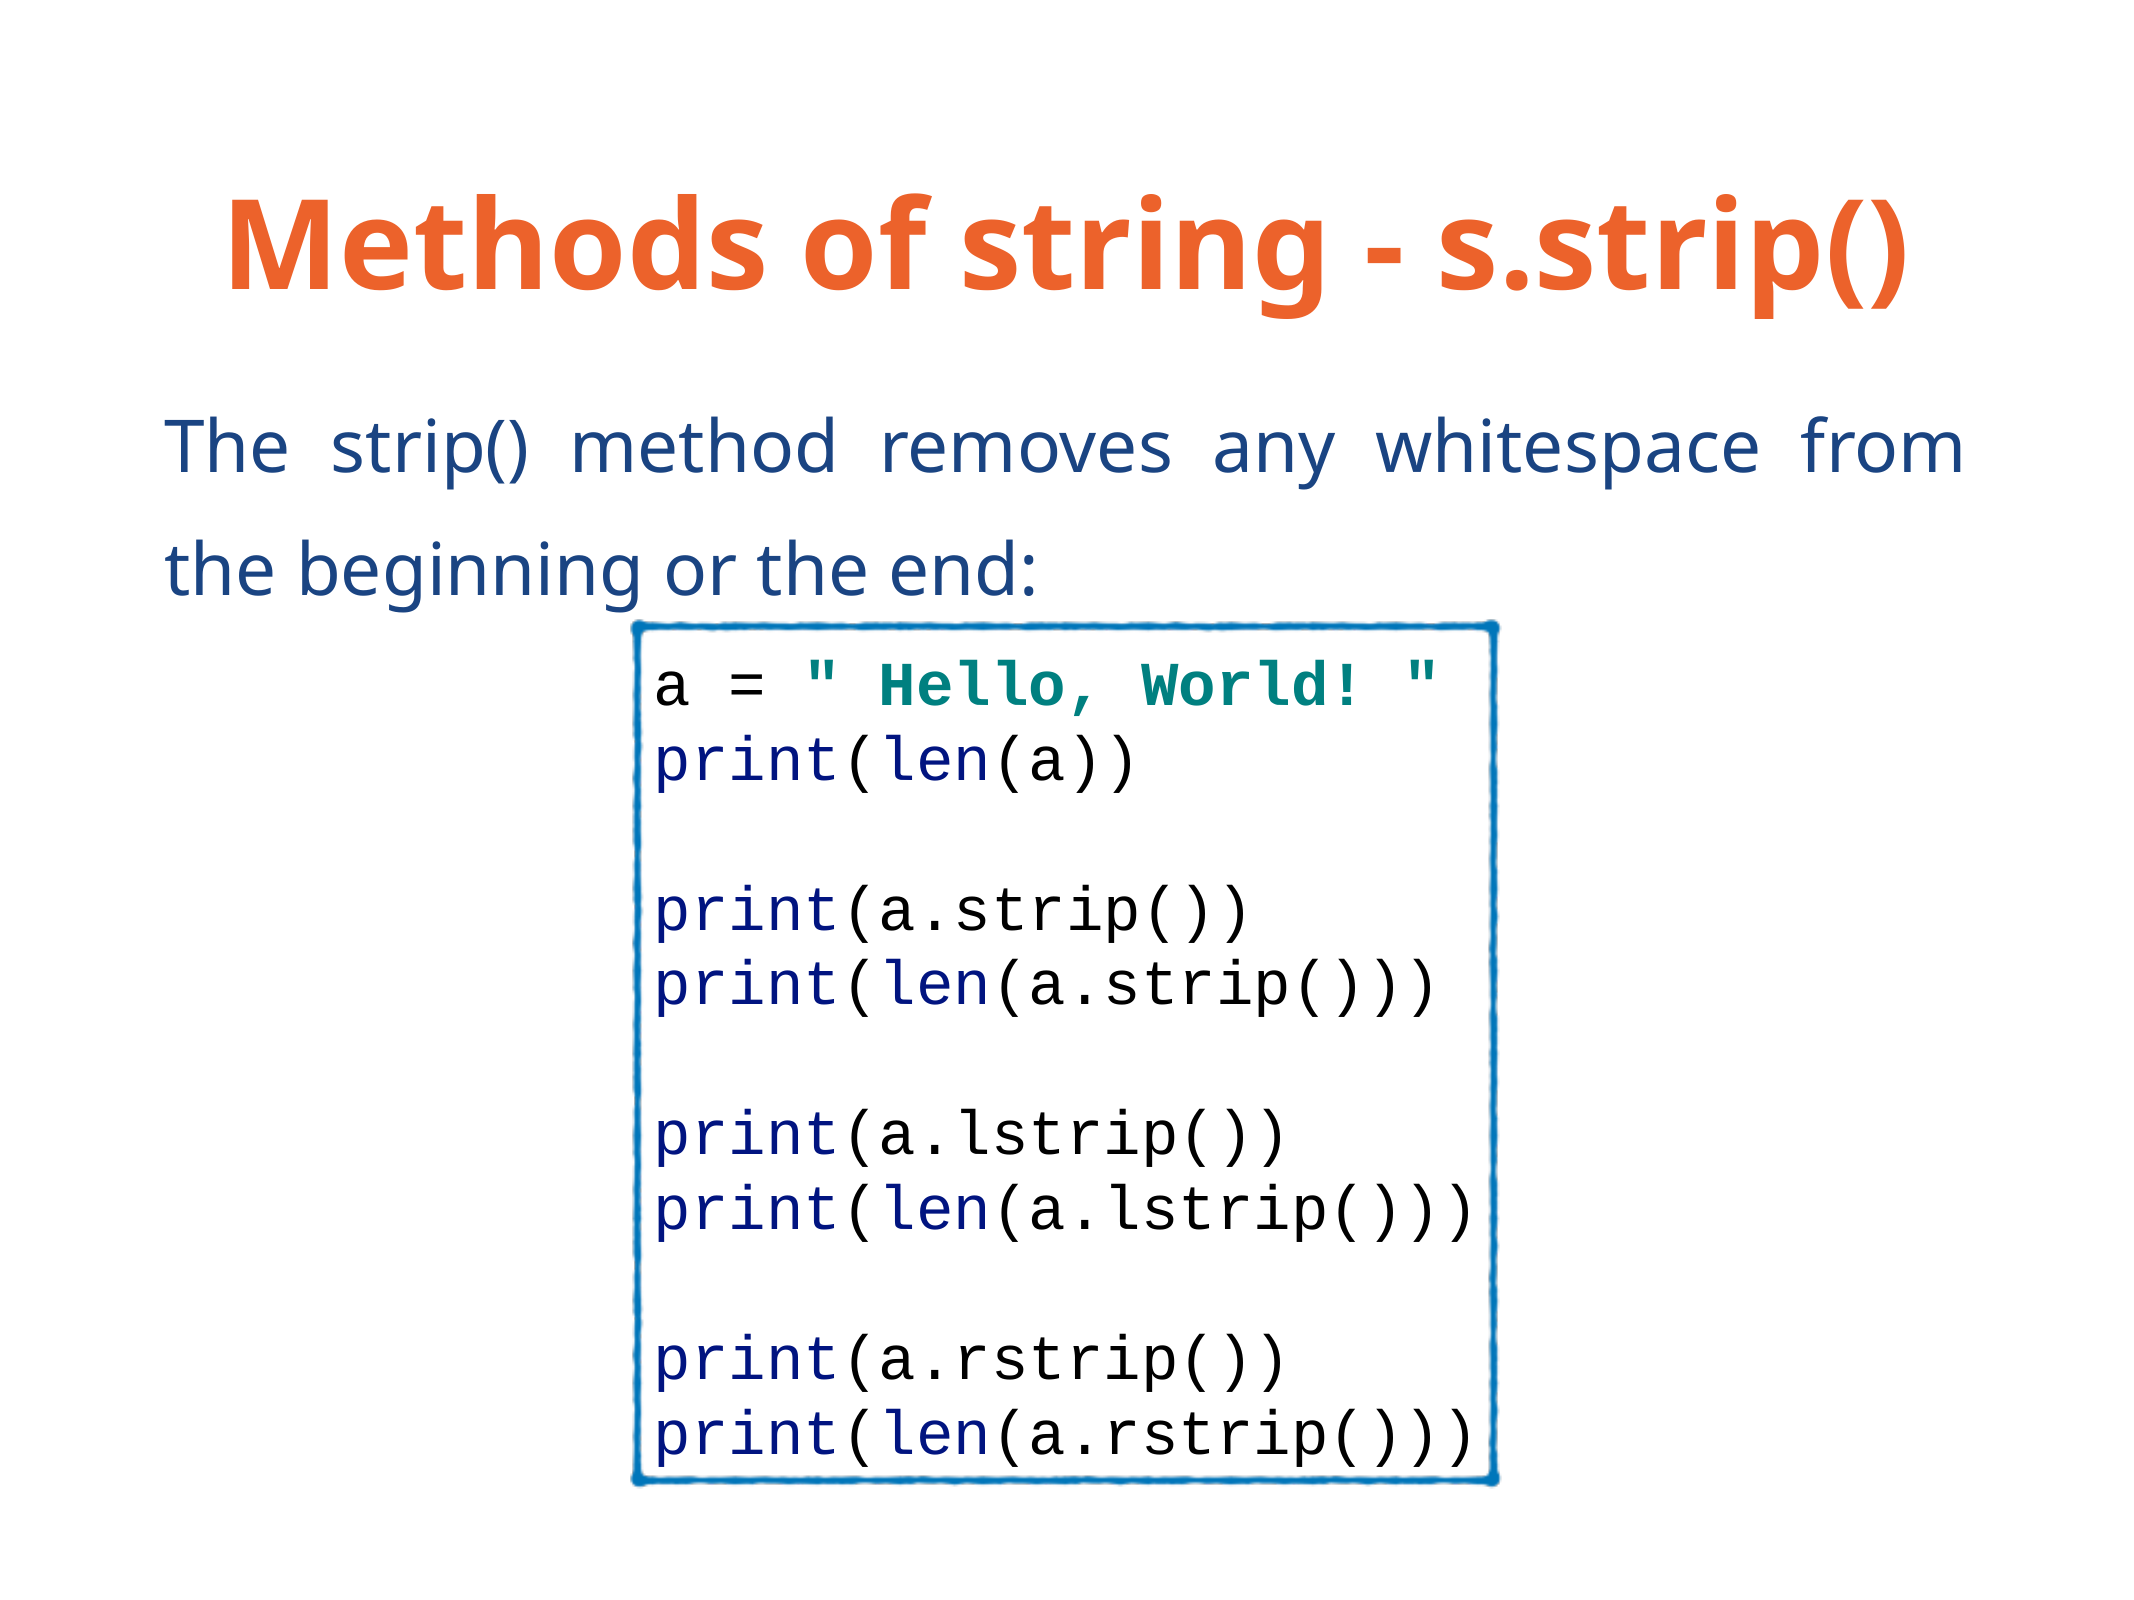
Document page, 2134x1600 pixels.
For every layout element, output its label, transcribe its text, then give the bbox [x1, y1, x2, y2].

title Methods of string - s.strip() [155, 114, 1978, 323]
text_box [629, 618, 1504, 1491]
list The strip() method removes any whitespace from the beginning or the end: [155, 369, 1978, 606]
